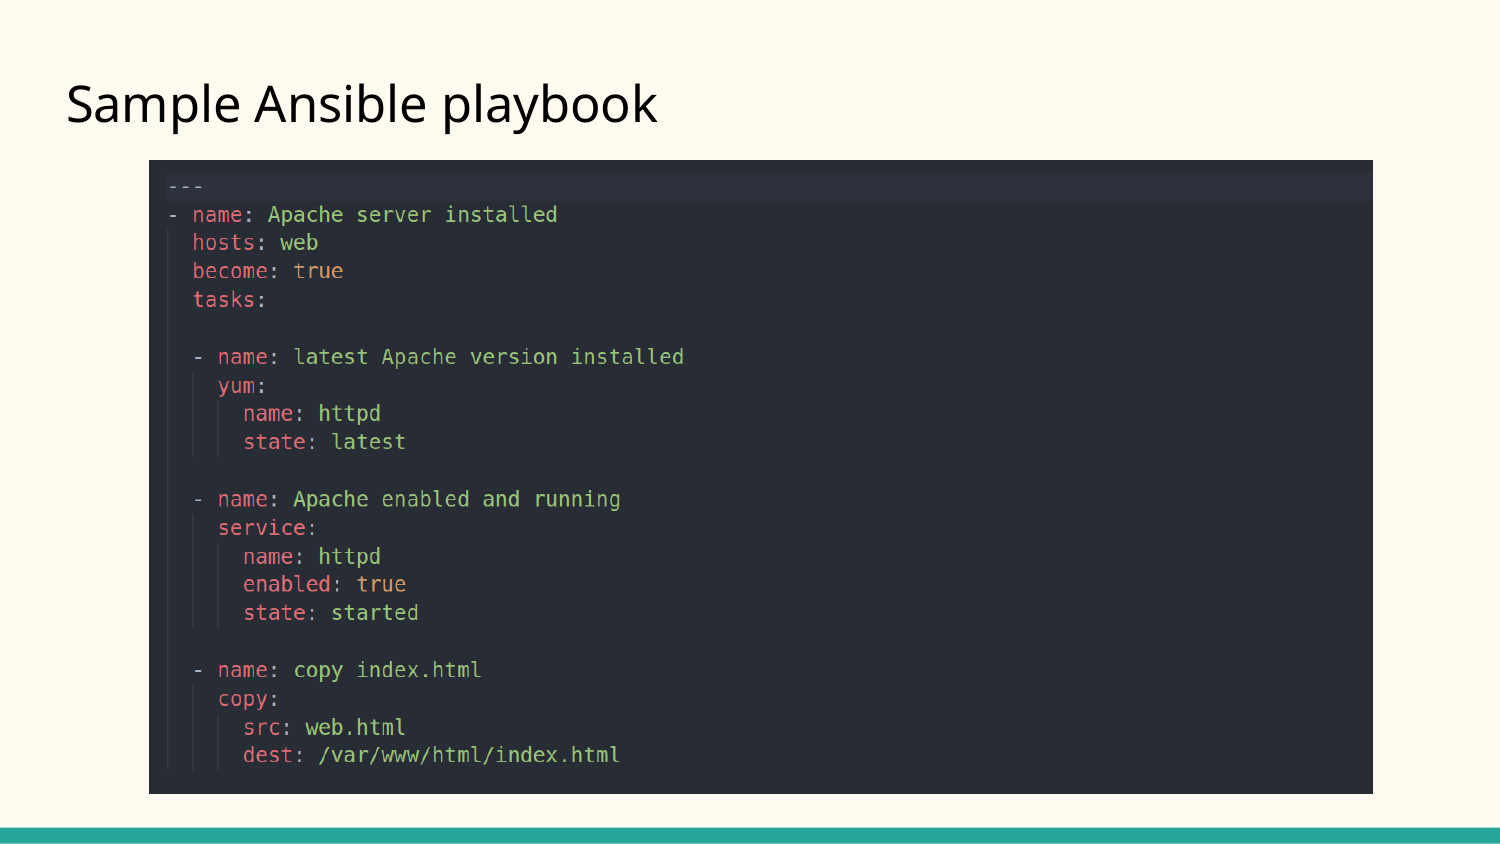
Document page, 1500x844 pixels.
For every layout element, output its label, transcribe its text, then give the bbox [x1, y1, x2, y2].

title Sample Ansible playbook [51, 47, 1449, 149]
picture [149, 160, 1373, 794]
